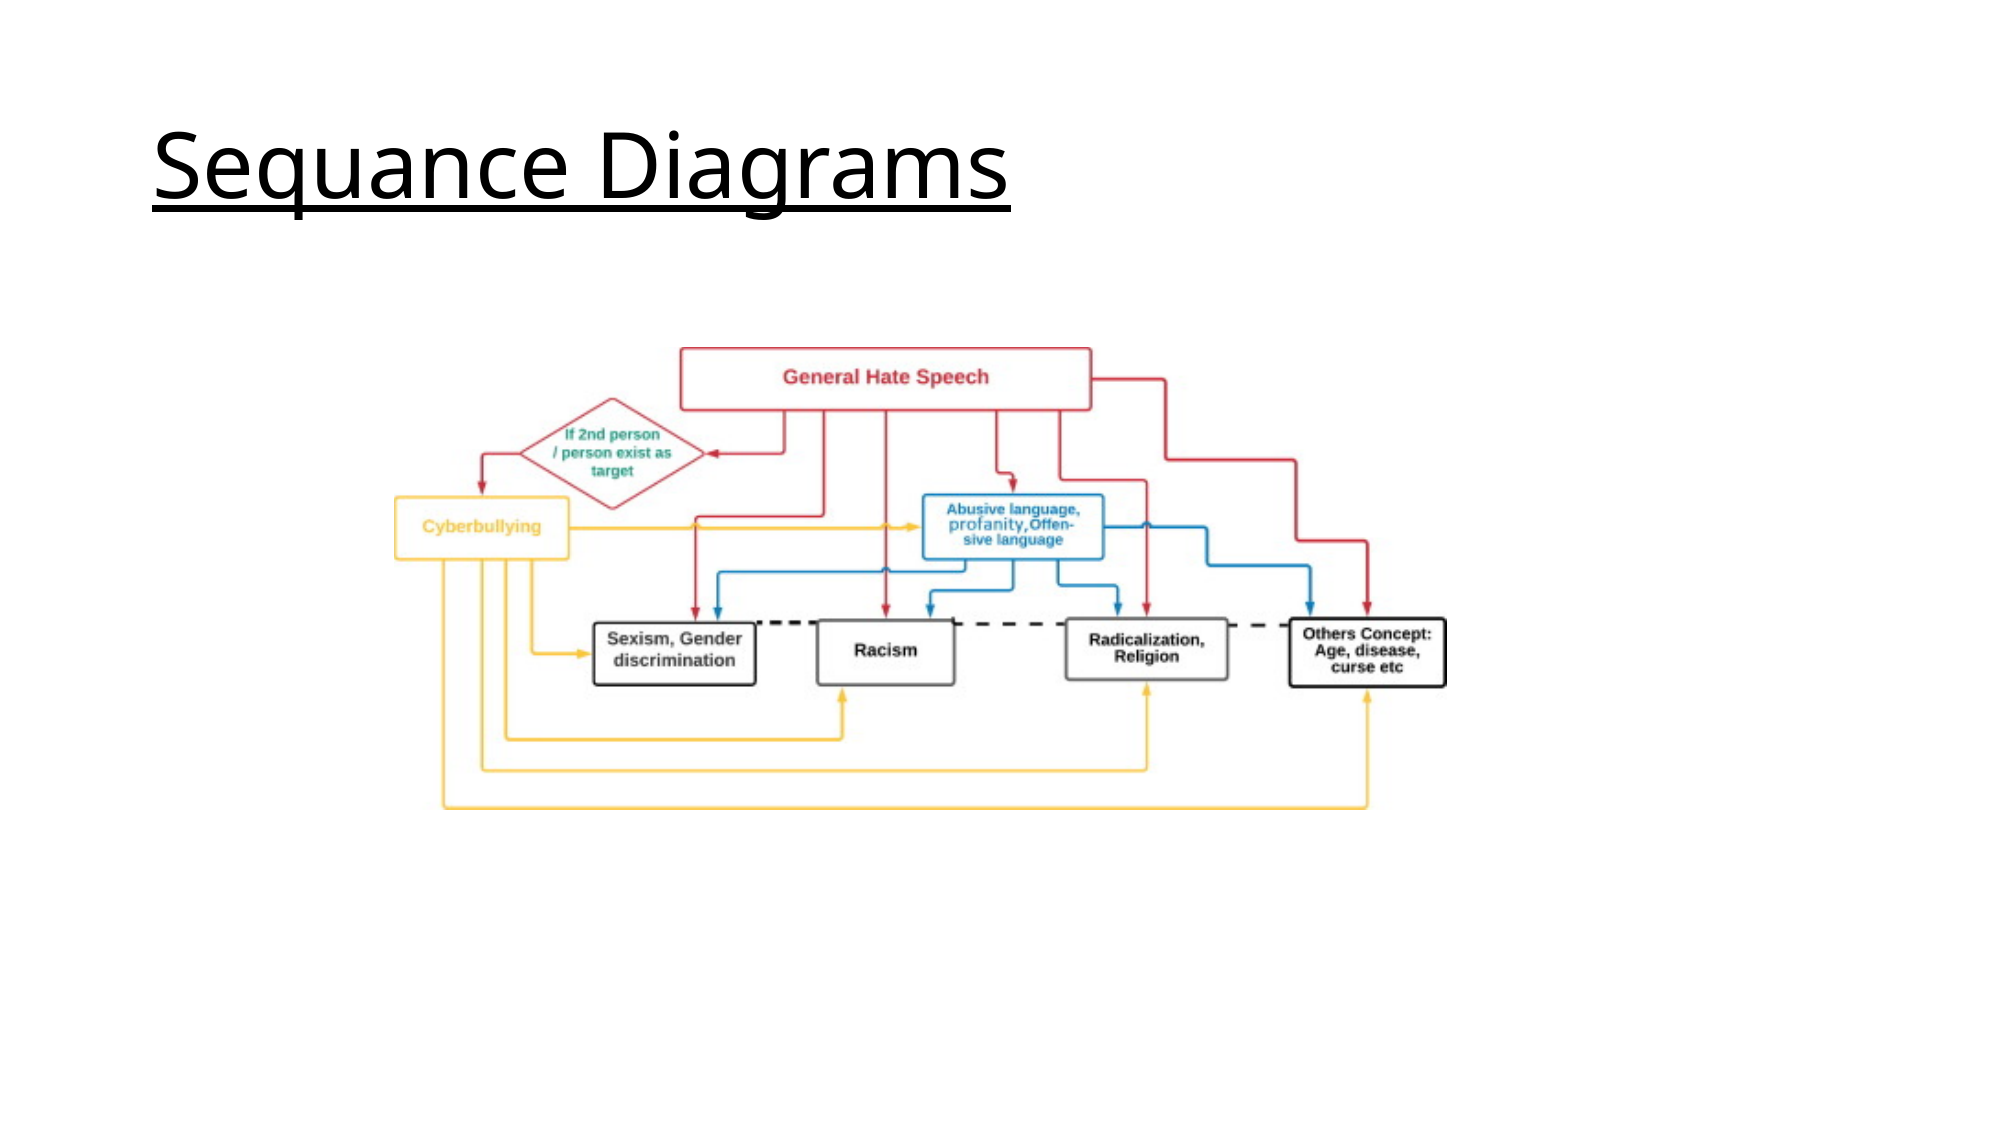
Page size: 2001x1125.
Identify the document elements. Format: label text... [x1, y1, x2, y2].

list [393, 347, 1448, 811]
title Sequance Diagrams [137, 59, 1863, 278]
